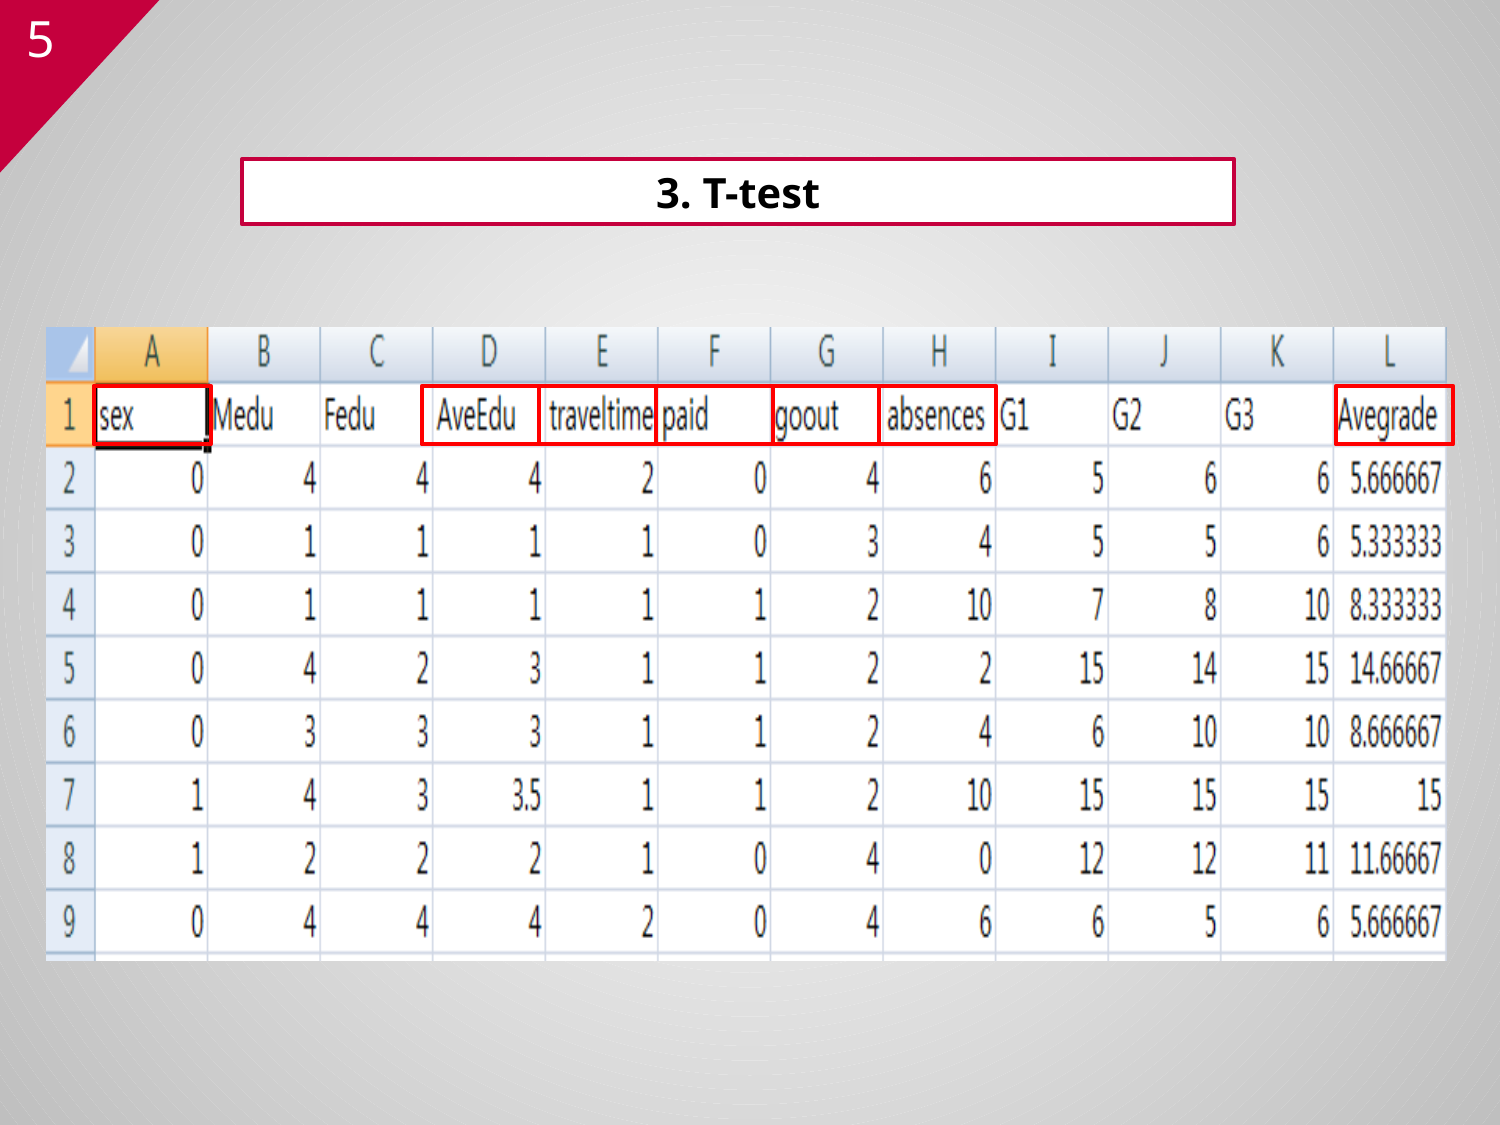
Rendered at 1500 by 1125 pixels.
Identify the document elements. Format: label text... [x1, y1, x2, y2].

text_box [46, 327, 1454, 961]
text_box 3. T-test [240, 157, 1236, 226]
